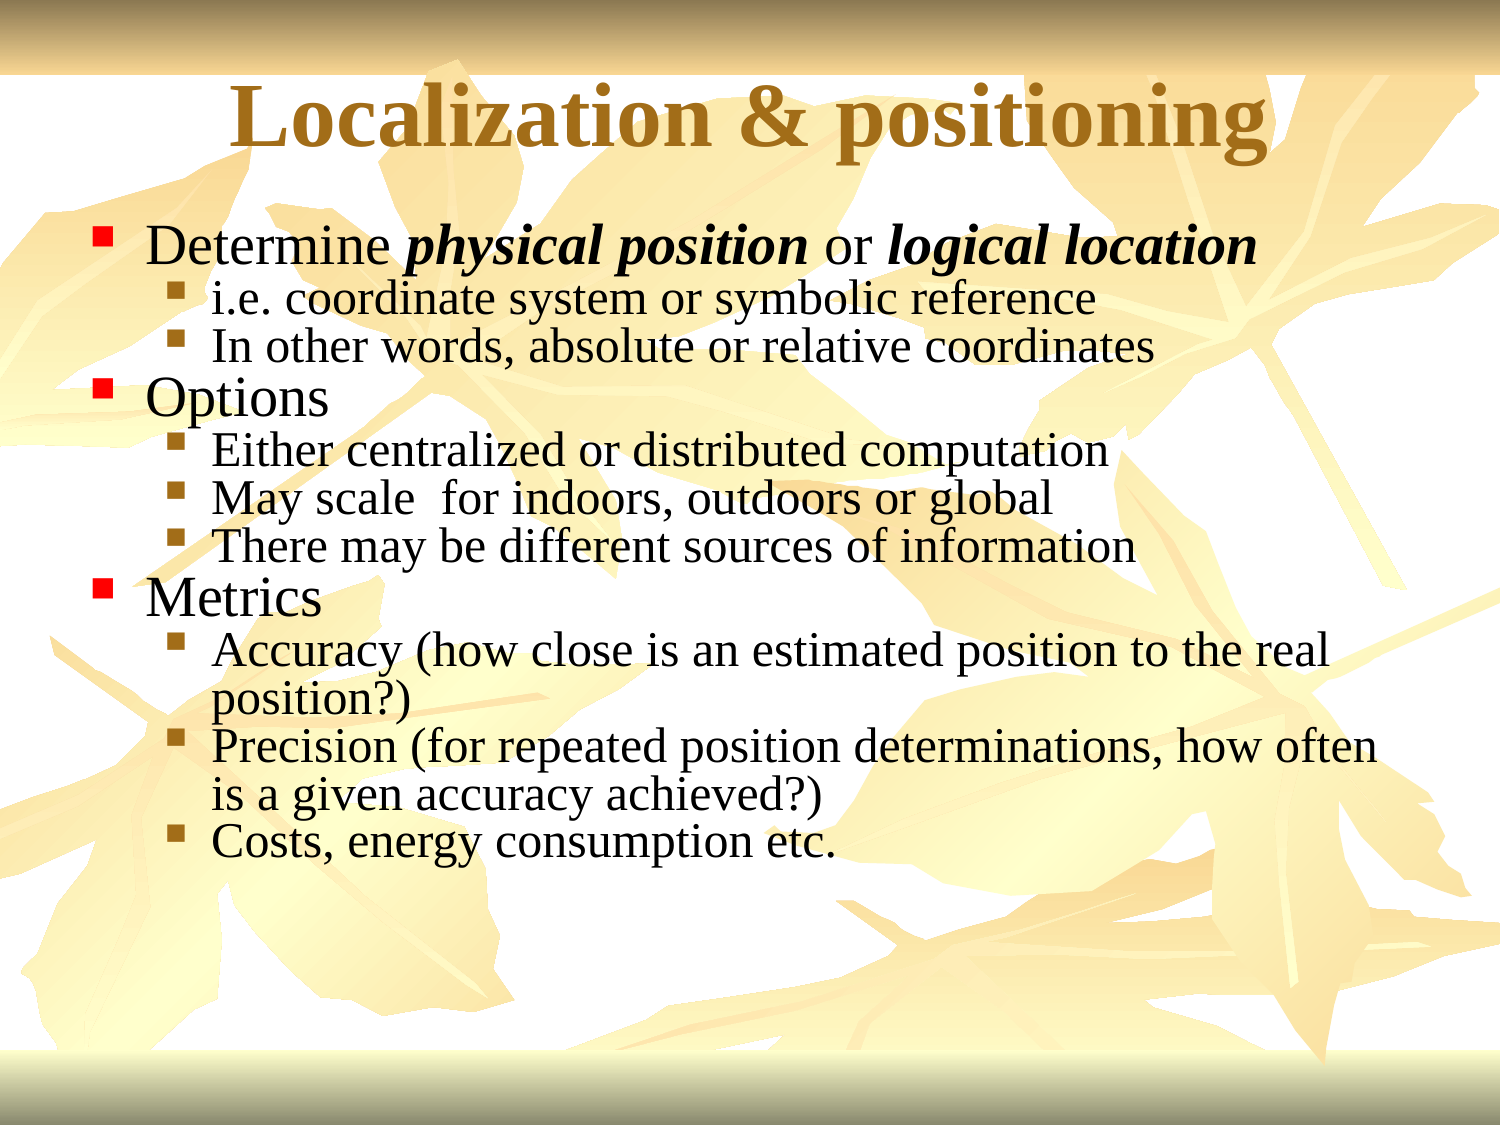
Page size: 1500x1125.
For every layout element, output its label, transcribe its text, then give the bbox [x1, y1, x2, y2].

text_box Determine physical position or logical location i.e. coordinate system or symbolic reference In other words, absolute or relative coordinates Options Either centralized or distributed computation May scale for indoors, outdoors or global There may be different sources of information Metrics Accuracy (how close is an estimated position to the real position?) Precision (for repeated position determinations, how often is a given accuracy achieved?) Costs, energy consumption etc. [74, 212, 1425, 1006]
text_box Localization & positioning [74, 45, 1425, 175]
